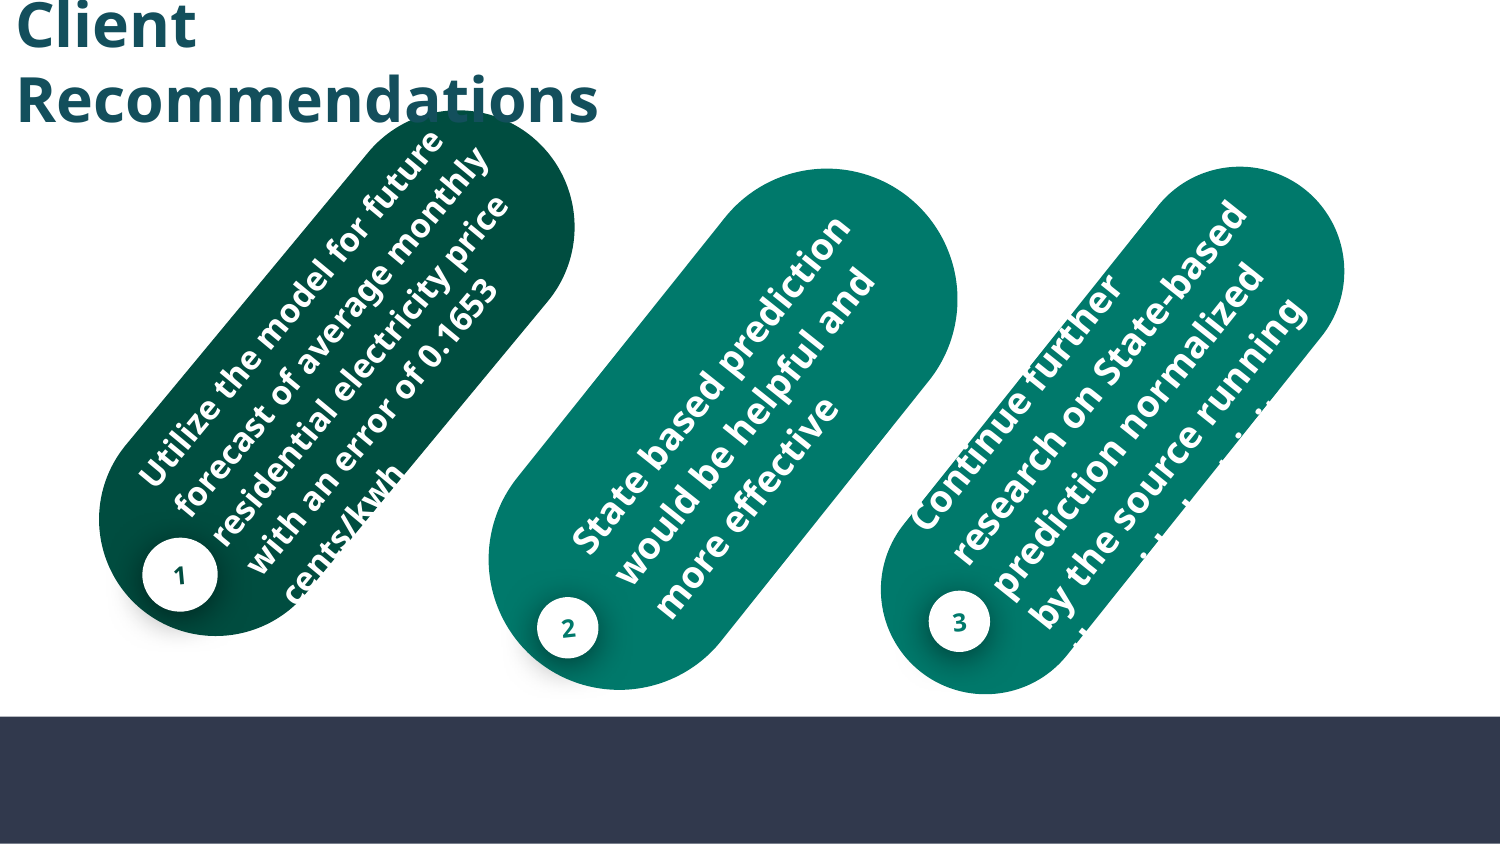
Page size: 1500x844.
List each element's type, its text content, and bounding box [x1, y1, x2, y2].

text_box Client Recommendations [0, 0, 790, 121]
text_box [420, 126, 1026, 732]
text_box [809, 317, 1427, 634]
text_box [34, 255, 415, 596]
